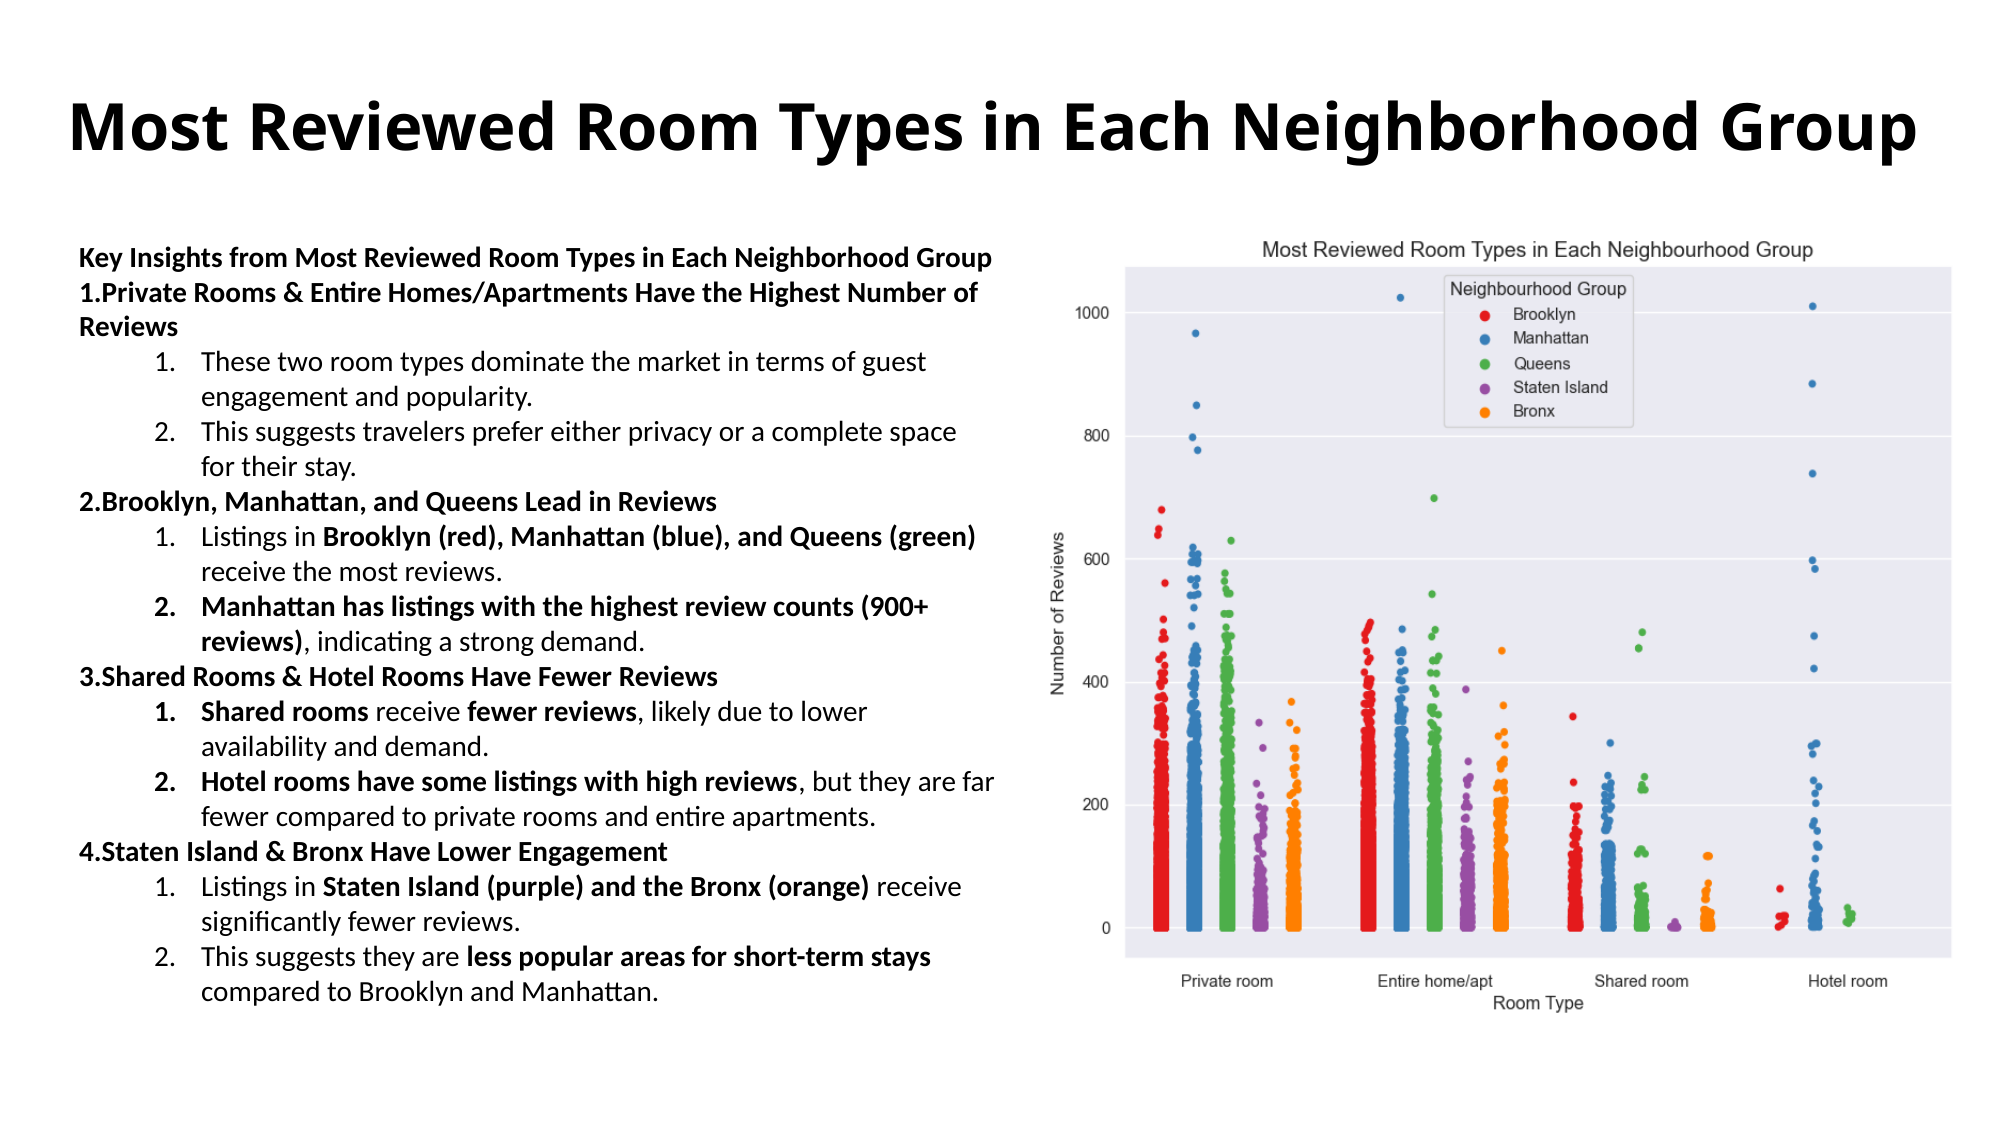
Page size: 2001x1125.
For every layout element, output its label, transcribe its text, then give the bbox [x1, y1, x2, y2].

title Most Reviewed Room Types in Each Neighborhood Group [26, 59, 1962, 200]
text_box Key Insights from Most Reviewed Room Types in Each Neighborhood Group Private Rooms & Entire Homes/Apartments Have the Highest Number of Reviews These two room types dominate the market in terms of guest engagement and popularity. This suggests travelers prefer either privacy or a complete space for their stay. Brooklyn, Manhattan, and Queens Lead in Reviews Listings in Brooklyn (red), Manhattan (blue), and Queens (green) receive the most reviews. Manhattan has listings with the highest review counts (900+ reviews), indicating a strong demand. Shared Rooms & Hotel Rooms Have Fewer Reviews Shared rooms receive fewer reviews, likely due to lower availability and demand. Hotel rooms have some listings with high reviews, but they are far fewer compared to private rooms and entire apartments. Staten Island & Bronx Have Lower Engagement Listings in Staten Island (purple) and the Bronx (orange) receive significantly fewer reviews. This suggests they are less popular areas for short-term stays compared to Brooklyn and Manhattan. [64, 230, 1011, 1015]
picture [1041, 230, 1962, 1024]
